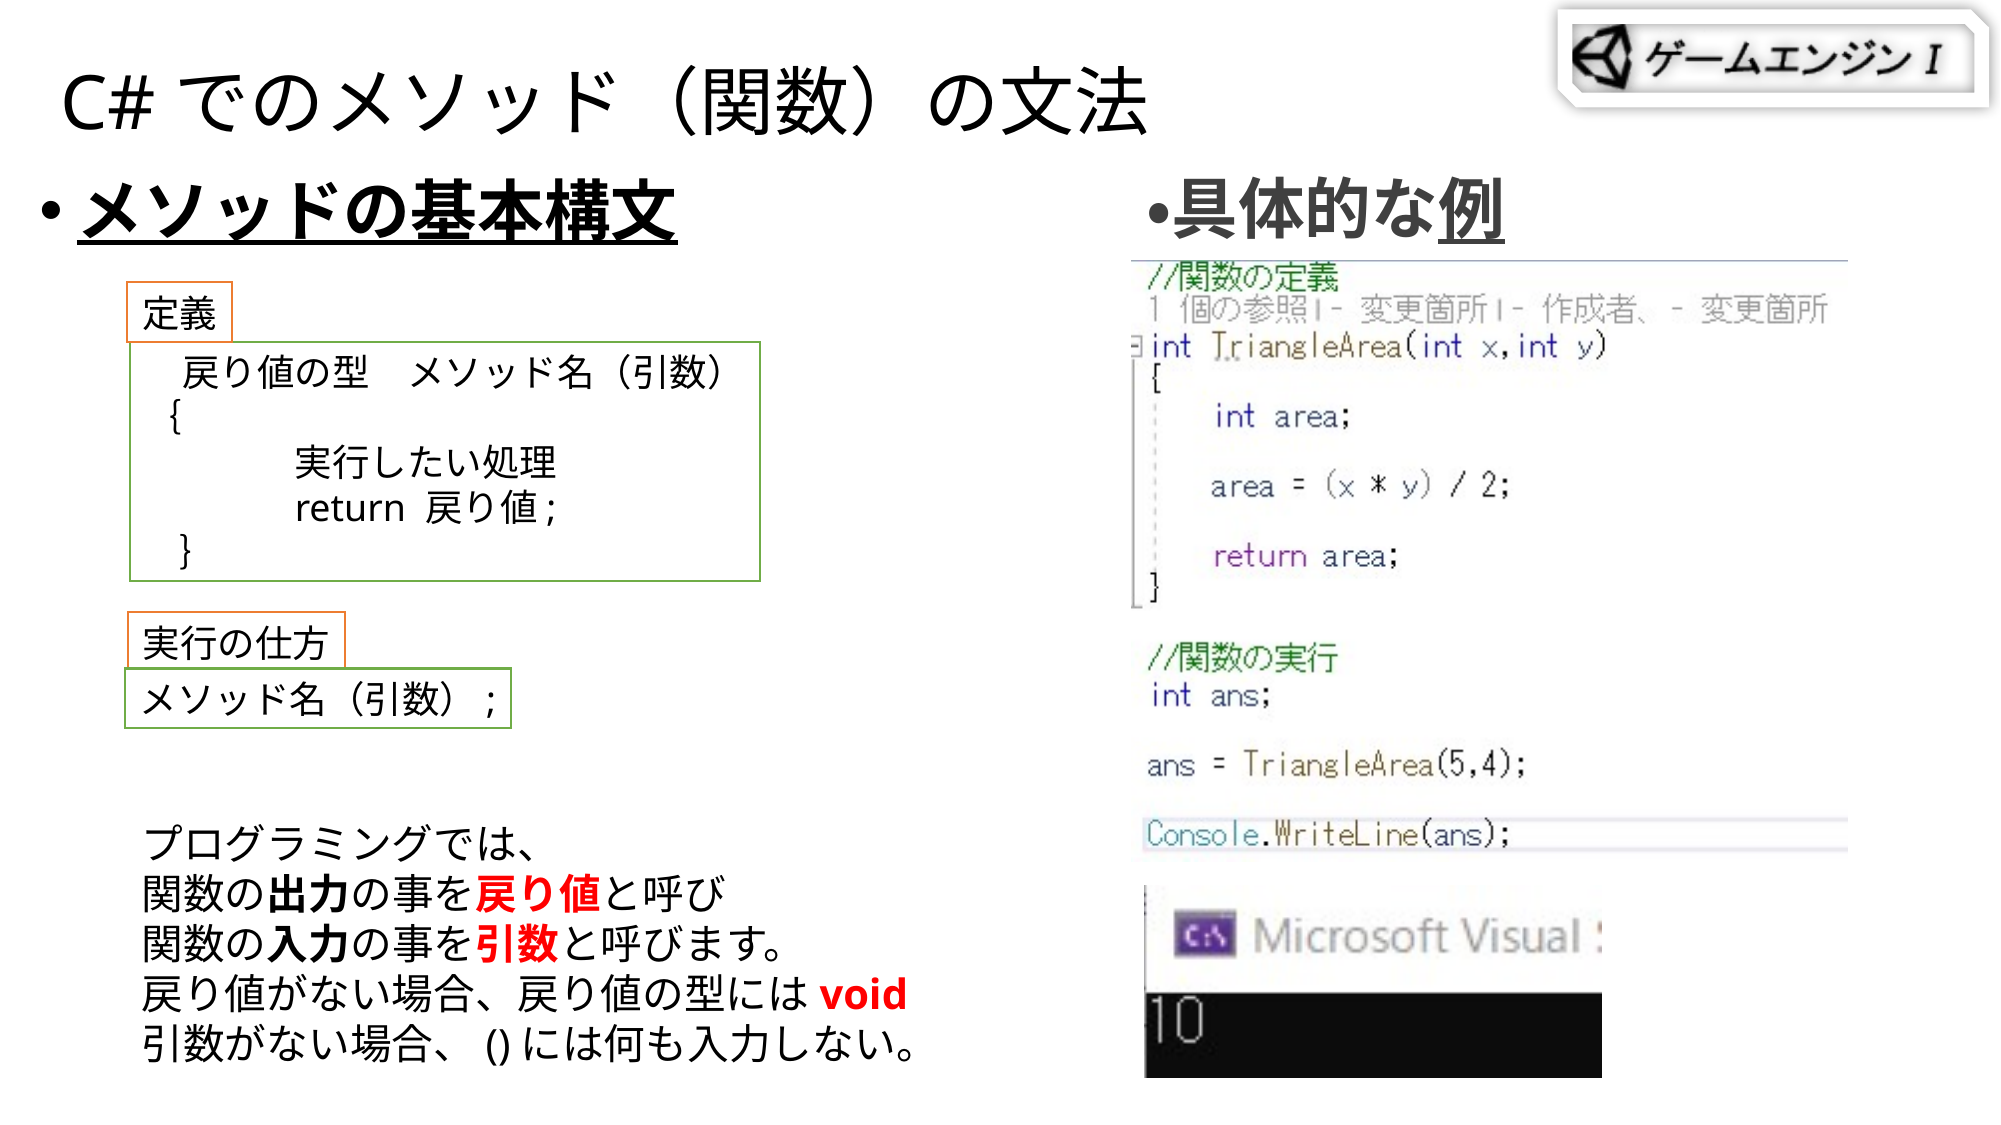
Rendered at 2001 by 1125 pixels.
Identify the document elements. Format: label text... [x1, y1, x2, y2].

text_box 定義 [126, 281, 233, 343]
picture [1131, 260, 1848, 862]
text_box 戻り値の型 メソッド名（引数） ｛ 実行したい処理 return 戻り値; ｝ [129, 341, 761, 582]
picture [1564, 16, 1982, 100]
text_box メソッド名（引数）; [124, 667, 512, 729]
list メソッドの基本構文 [24, 170, 1131, 268]
text_box C#でのメソッド（関数）の文法 [45, 47, 1456, 156]
text_box 実行の仕方 [127, 611, 346, 667]
text_box ・具体的な例 [1131, 159, 1883, 268]
picture [1144, 885, 1602, 1078]
text_box プログラミングでは、 関数の出力の事を戻り値と呼び 関数の入力の事を引数と呼びます。 戻り値がない場合、戻り値の型にはvoid 引数がない場合、()には何も入力しない。 [126, 810, 1063, 1076]
